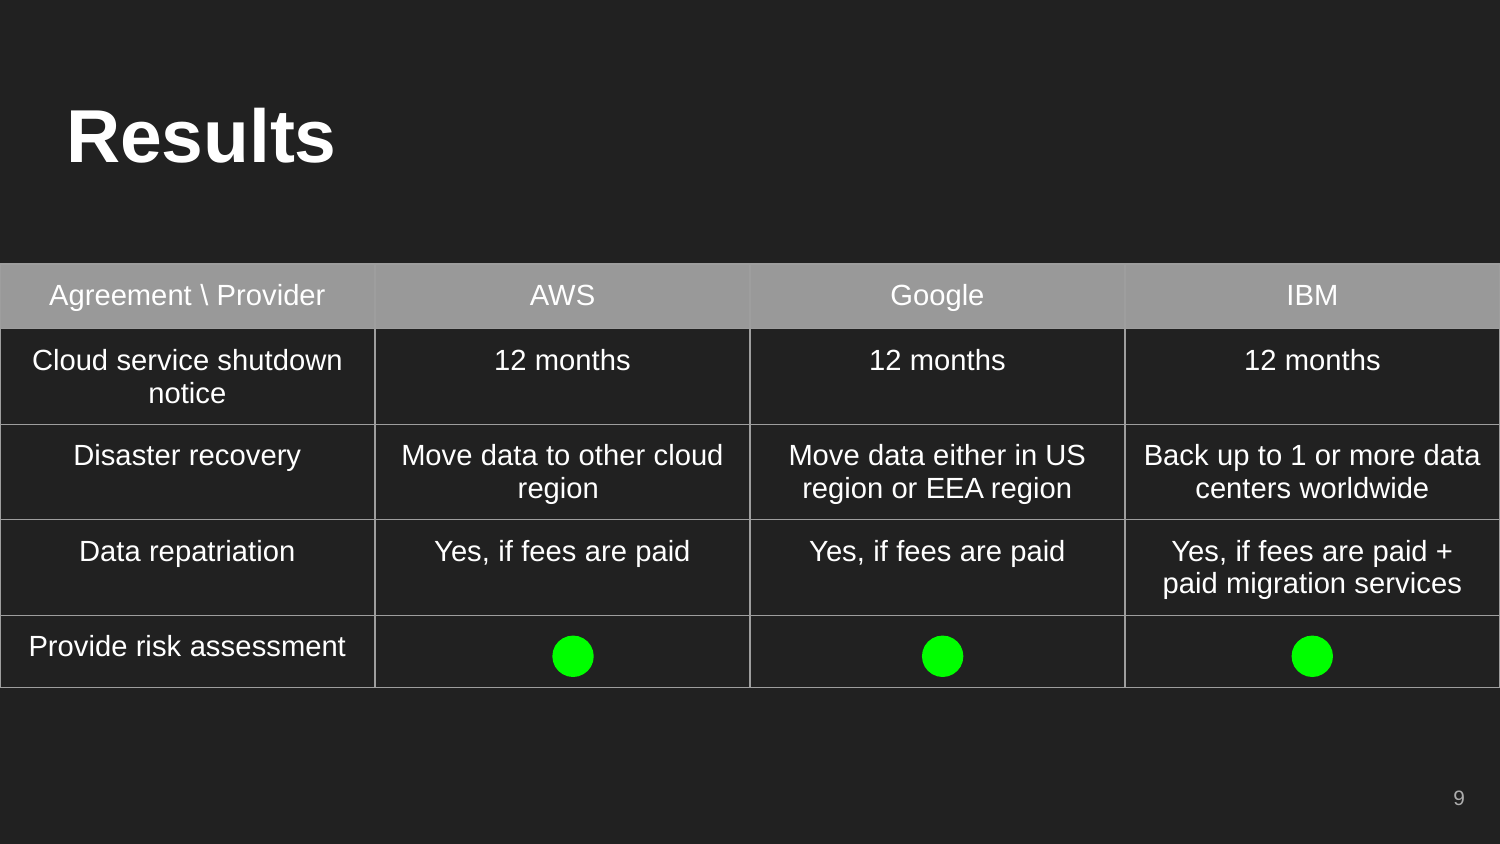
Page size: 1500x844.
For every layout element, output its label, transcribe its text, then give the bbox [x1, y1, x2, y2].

table_cell 12 months [1126, 329, 1499, 424]
table_cell 12 months [751, 329, 1124, 424]
table_cell Yes, if fees are paid + paid migration services [1126, 520, 1499, 615]
text_box [553, 636, 593, 677]
text_box [922, 636, 963, 677]
table_cell Data repatriation [1, 520, 374, 615]
table_cell Yes, if fees are paid [376, 520, 749, 615]
table_cell Yes, if fees are paid [751, 520, 1124, 615]
slide_number ‹#› [1389, 764, 1480, 830]
table_header Google [751, 265, 1124, 328]
table_cell [1126, 616, 1499, 687]
table_cell Provide risk assessment [1, 616, 374, 687]
table_cell Back up to 1 or more data centers worldwide [1126, 425, 1499, 519]
text_box [1292, 636, 1333, 677]
table_cell Cloud service shutdown notice [1, 329, 374, 424]
table_cell [751, 616, 1124, 687]
table_header AWS [376, 265, 749, 328]
table_header Agreement \ Provider [1, 265, 374, 328]
table_cell Disaster recovery [1, 425, 374, 519]
table_cell Move data either in US region or EEA region [751, 425, 1124, 519]
title Results [51, 72, 1449, 167]
table_cell Move data to other cloud region [376, 425, 749, 519]
table_cell [376, 616, 749, 687]
table_cell 12 months [376, 329, 749, 424]
table_header IBM [1126, 265, 1499, 328]
